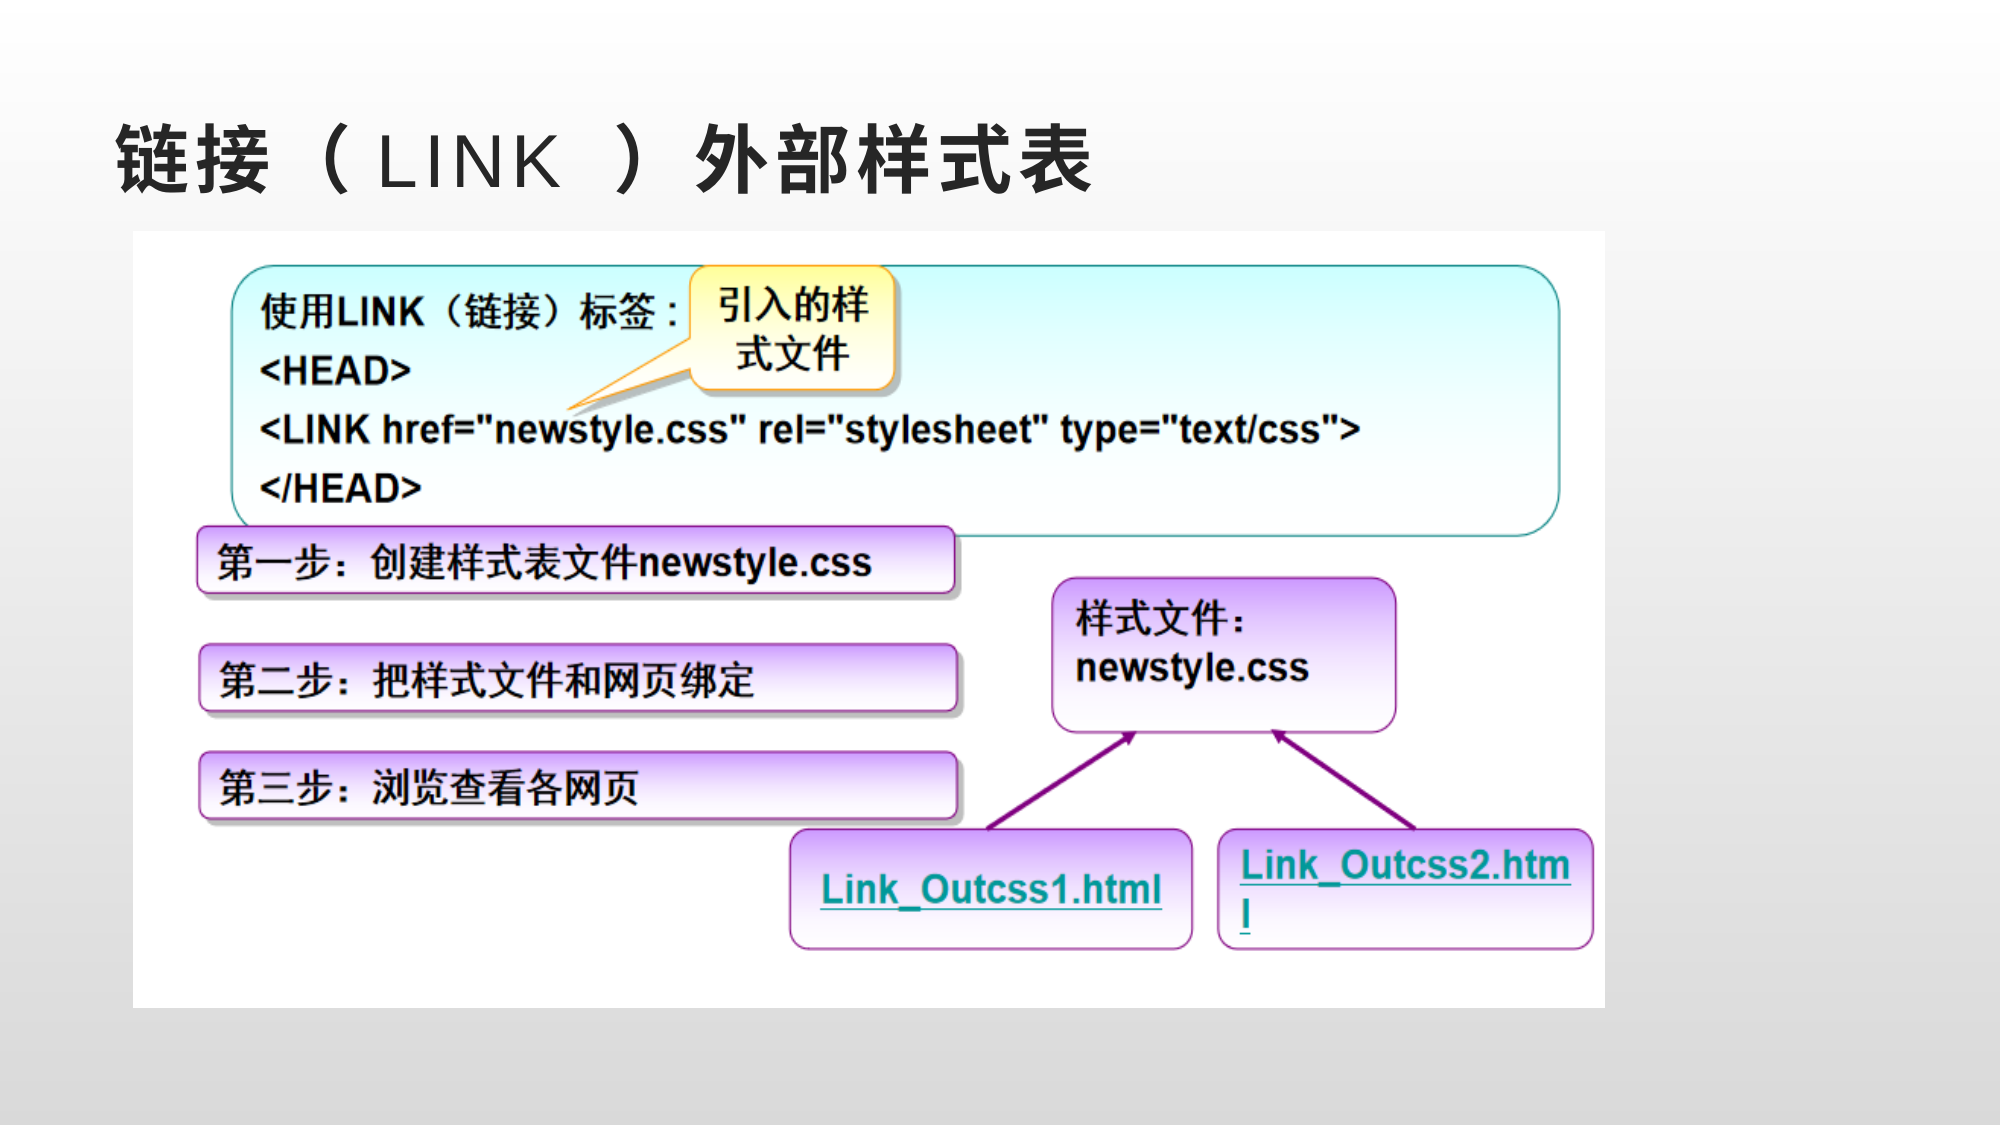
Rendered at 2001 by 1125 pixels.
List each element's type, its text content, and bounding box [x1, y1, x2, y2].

title 链接（LINK ）外部样式表 [99, 99, 1900, 216]
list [133, 231, 1605, 1008]
